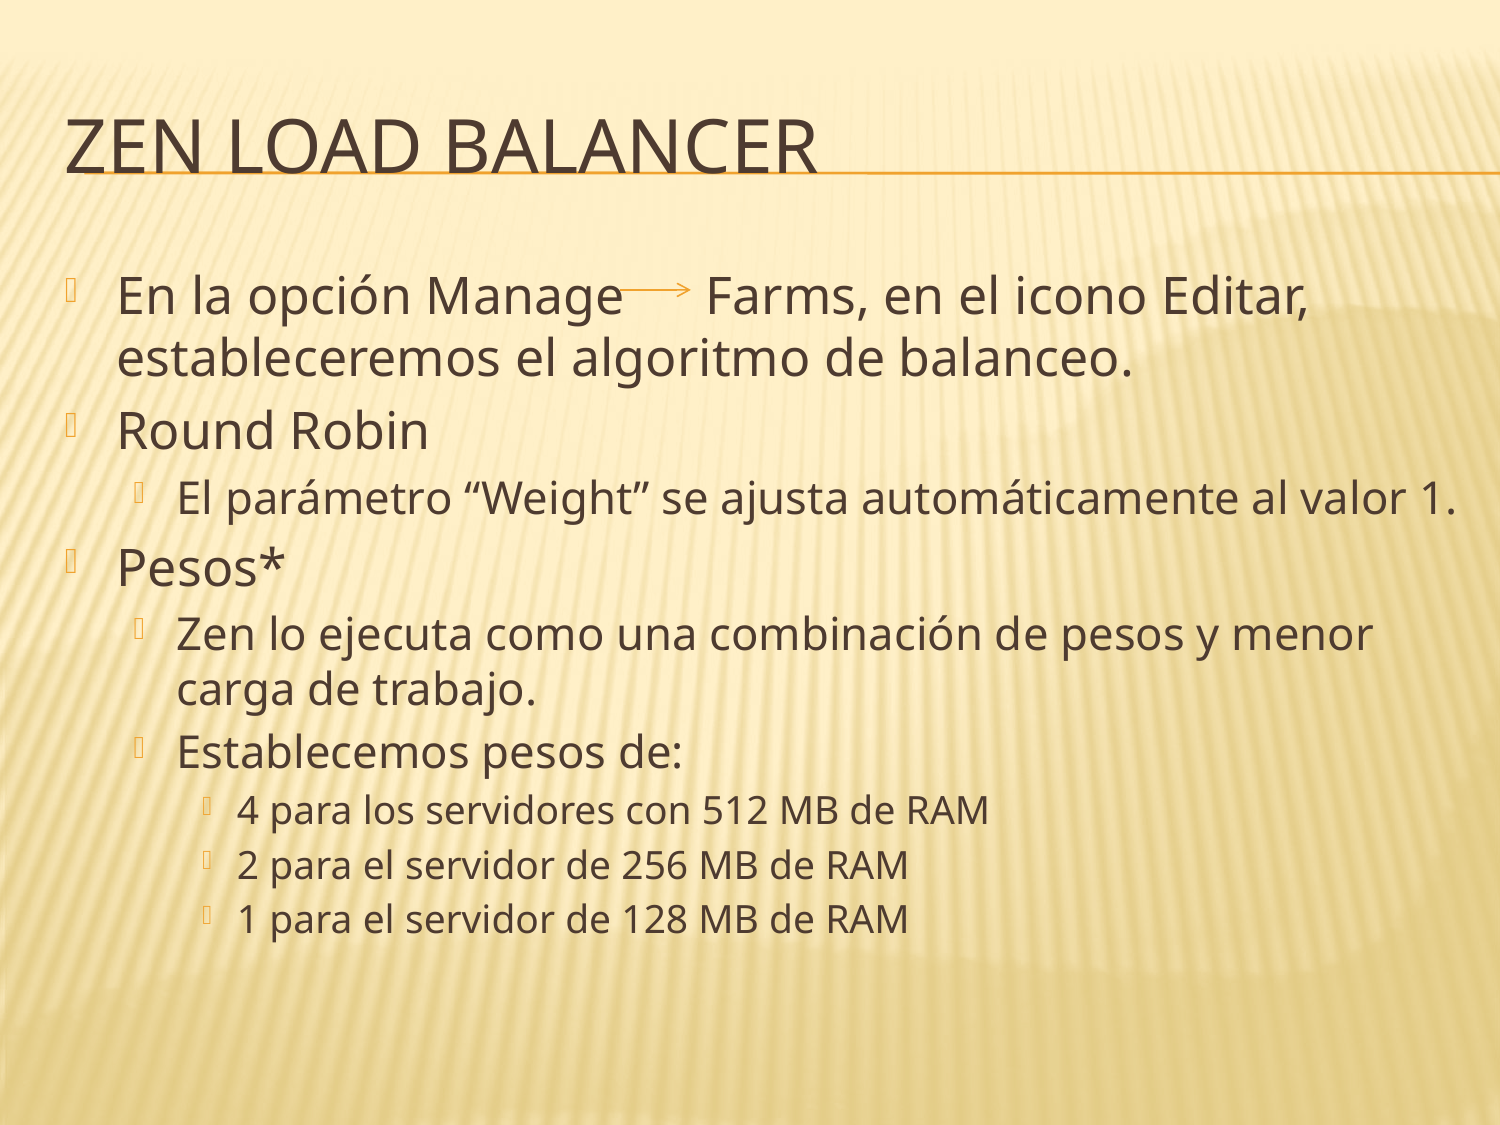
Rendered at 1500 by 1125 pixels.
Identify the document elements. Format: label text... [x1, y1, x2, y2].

list En la opción Manage Farms, en el icono Editar, estableceremos el algoritmo de balanceo. Round Robin El parámetro “Weight” se ajusta automáticamente al valor 1. Pesos* Zen lo ejecuta como una combinación de pesos y menor carga de trabajo. Establecemos pesos de: 4 para los servidores con 512 MB de RAM 2 para el servidor de 256 MB de RAM 1 para el servidor de 128 MB de RAM [50, 254, 1475, 998]
title Zen load balancer [50, 75, 1475, 213]
